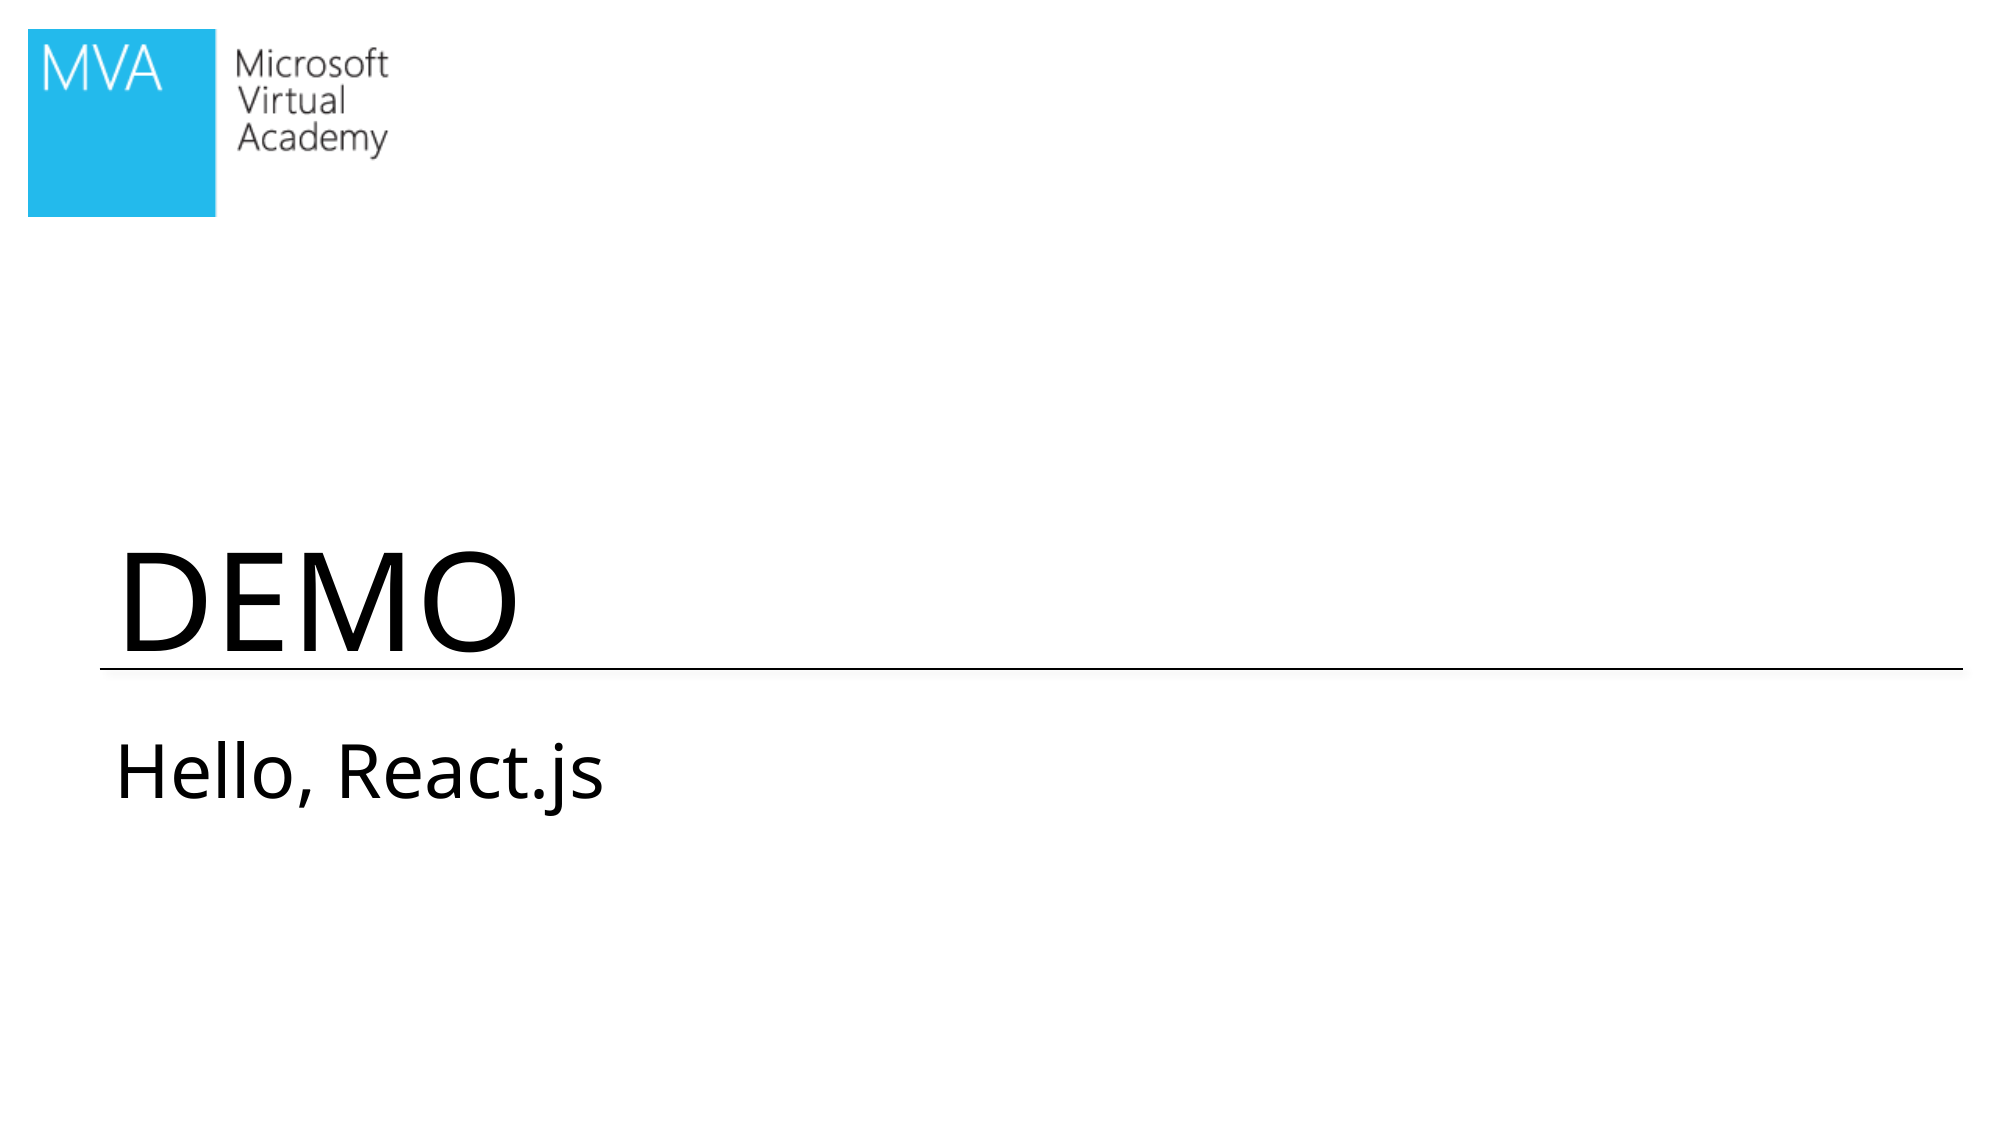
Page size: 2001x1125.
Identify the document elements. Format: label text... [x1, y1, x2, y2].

picture [28, 29, 497, 217]
title Hello, React.js [99, 733, 1976, 1009]
